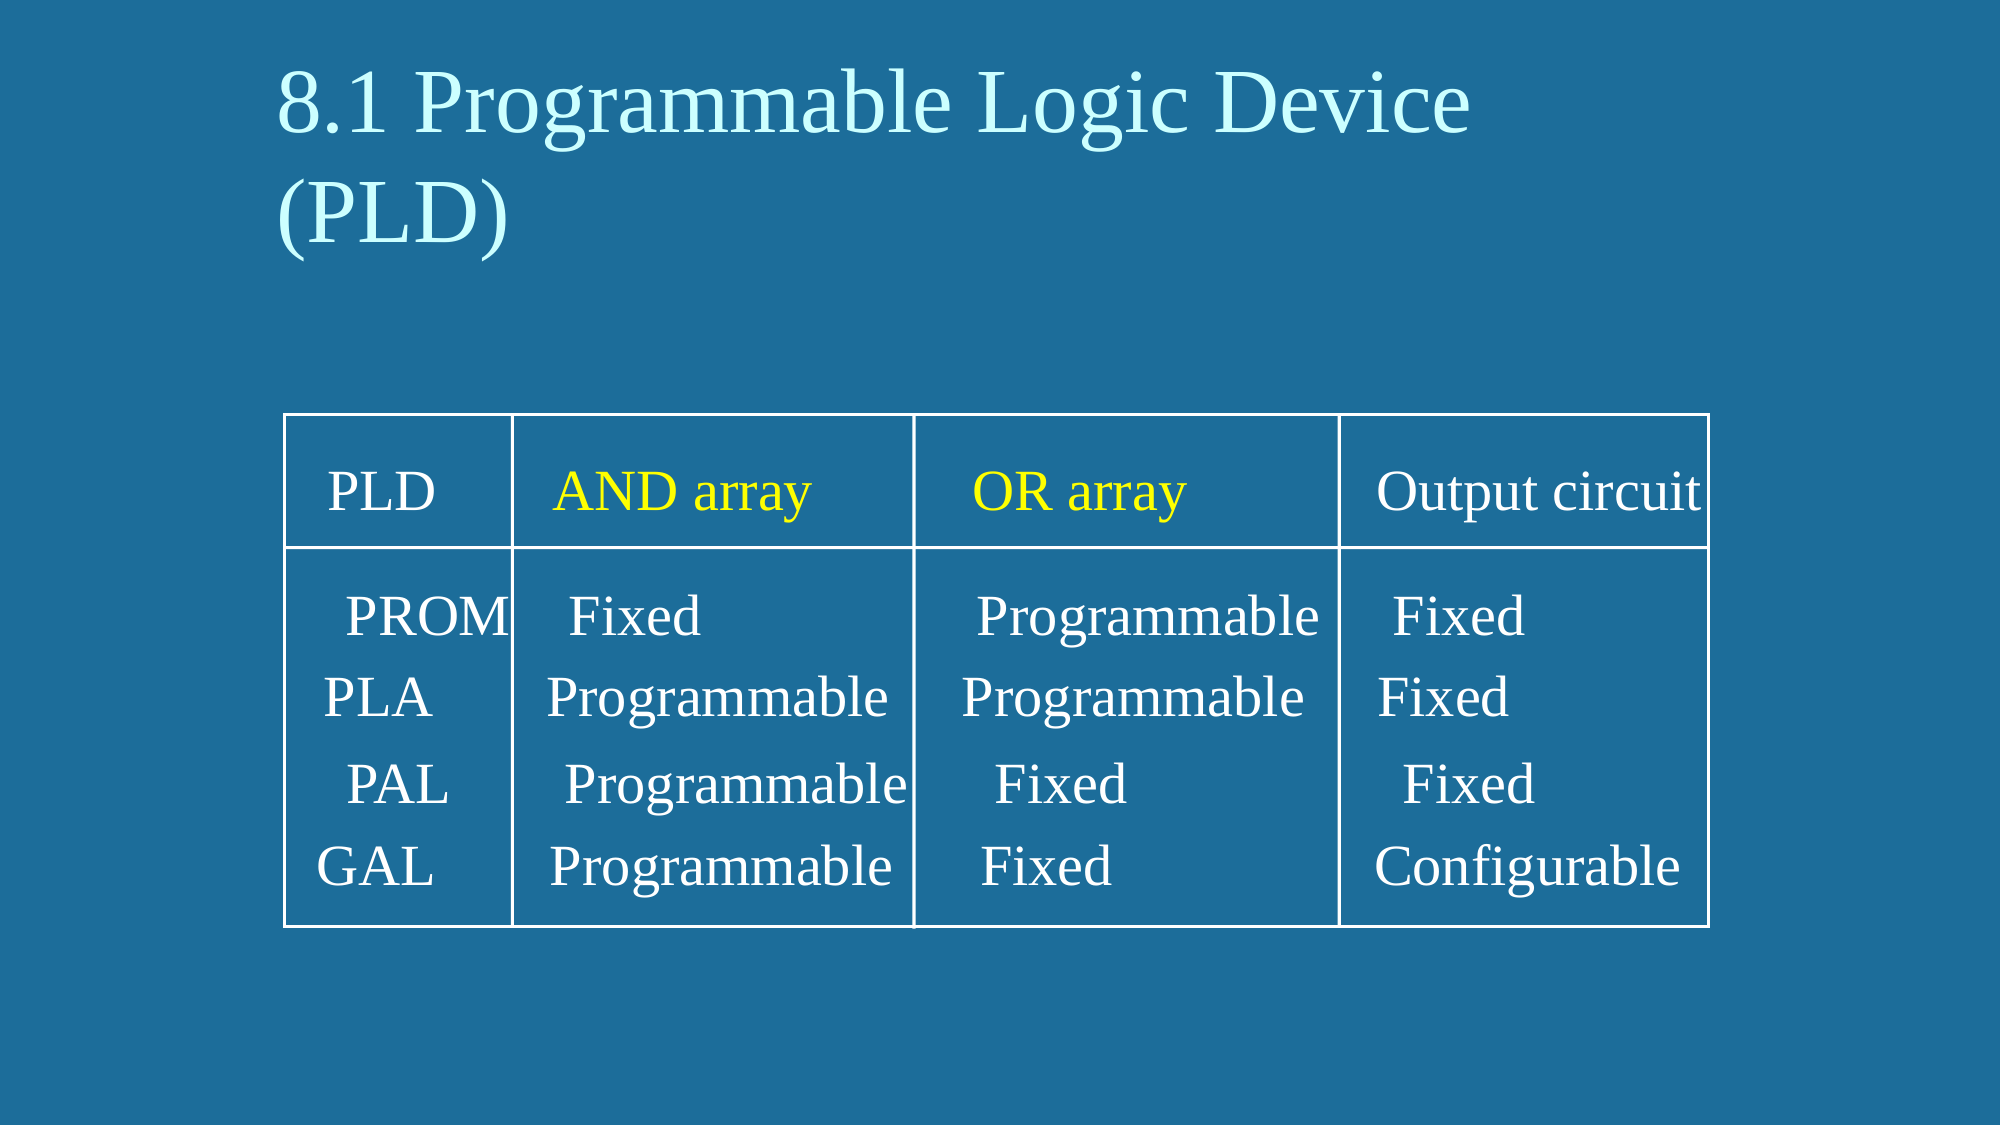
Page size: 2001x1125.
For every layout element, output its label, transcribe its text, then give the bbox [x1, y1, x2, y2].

title 8.1 Programmable Logic Device (PLD) [260, 142, 1724, 269]
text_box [264, 414, 1732, 929]
